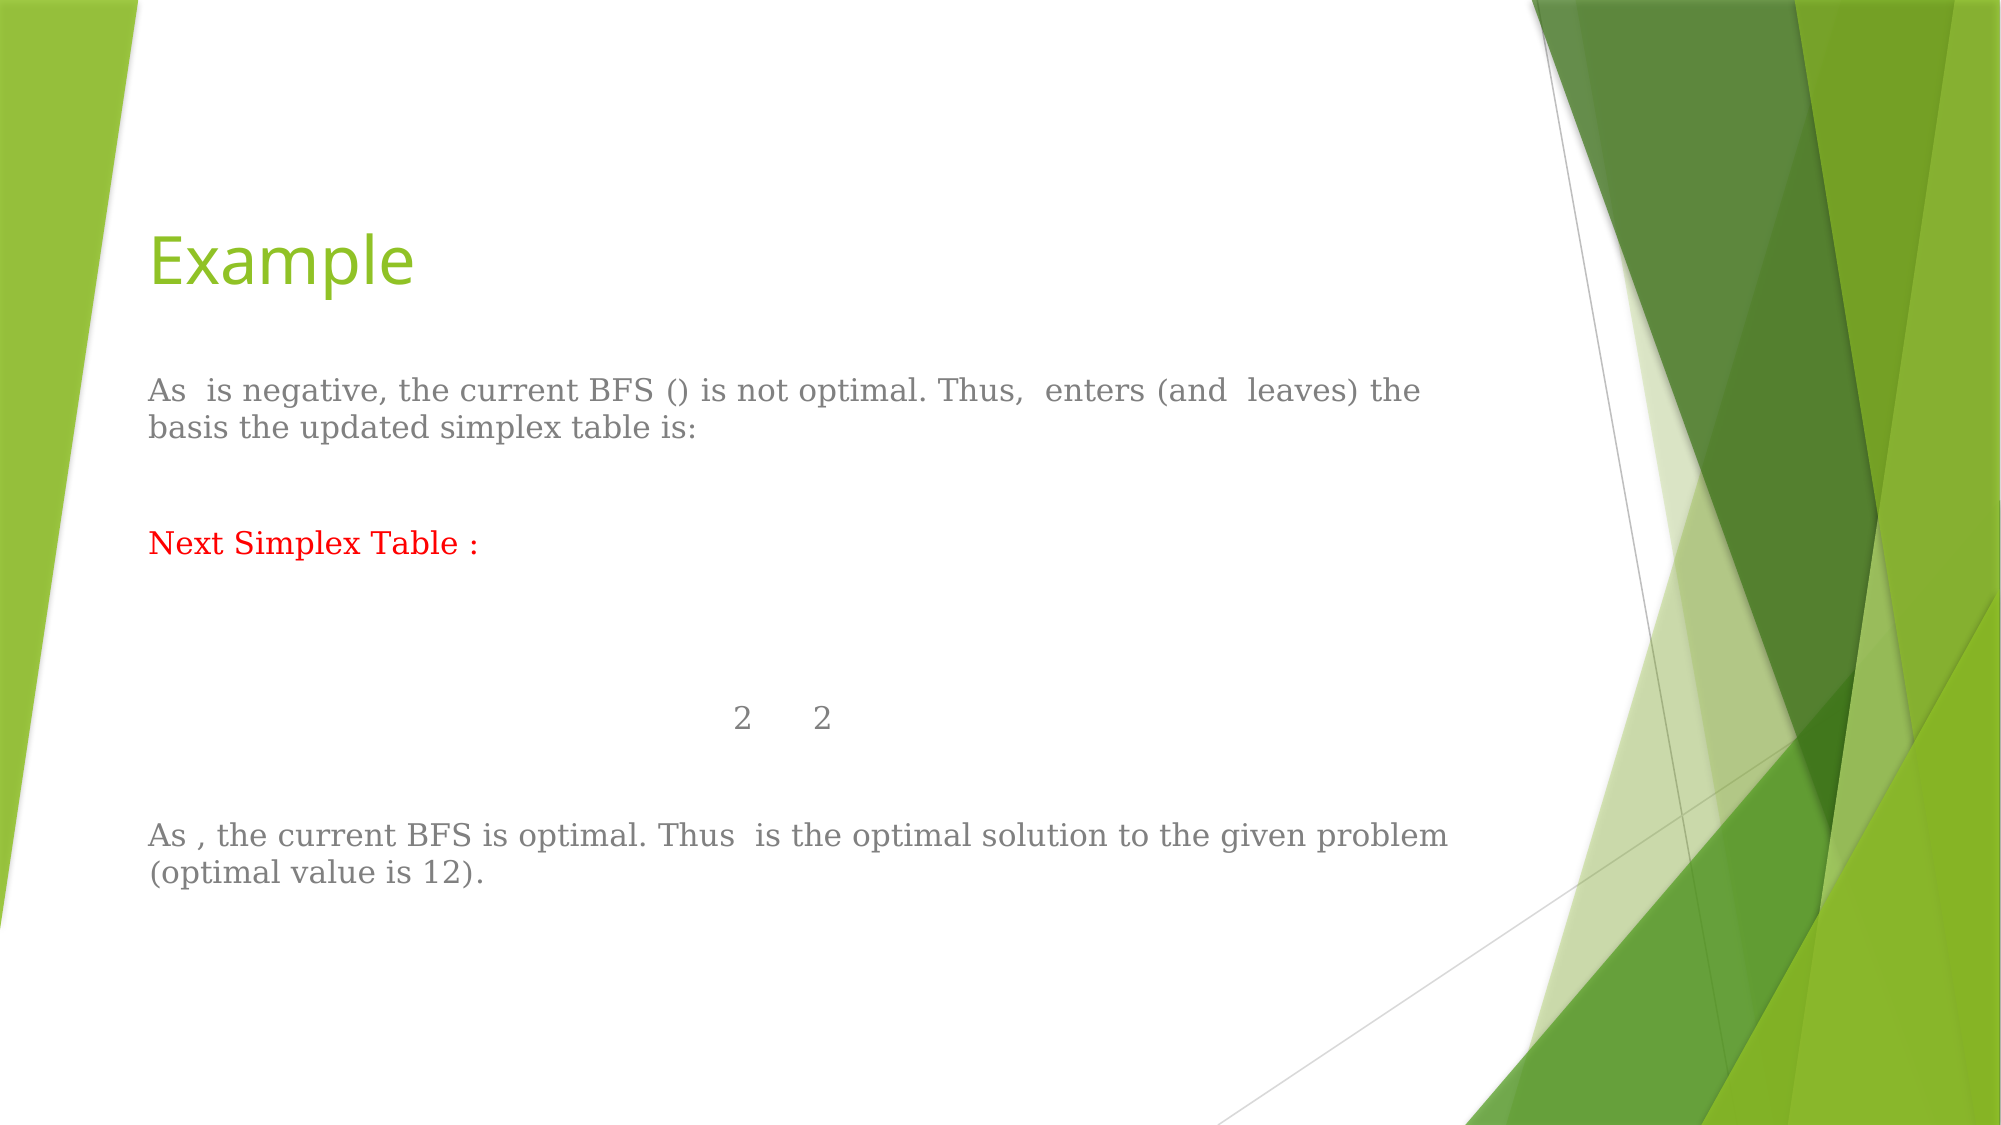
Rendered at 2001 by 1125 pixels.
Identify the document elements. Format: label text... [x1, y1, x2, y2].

title Example [133, 0, 1522, 306]
